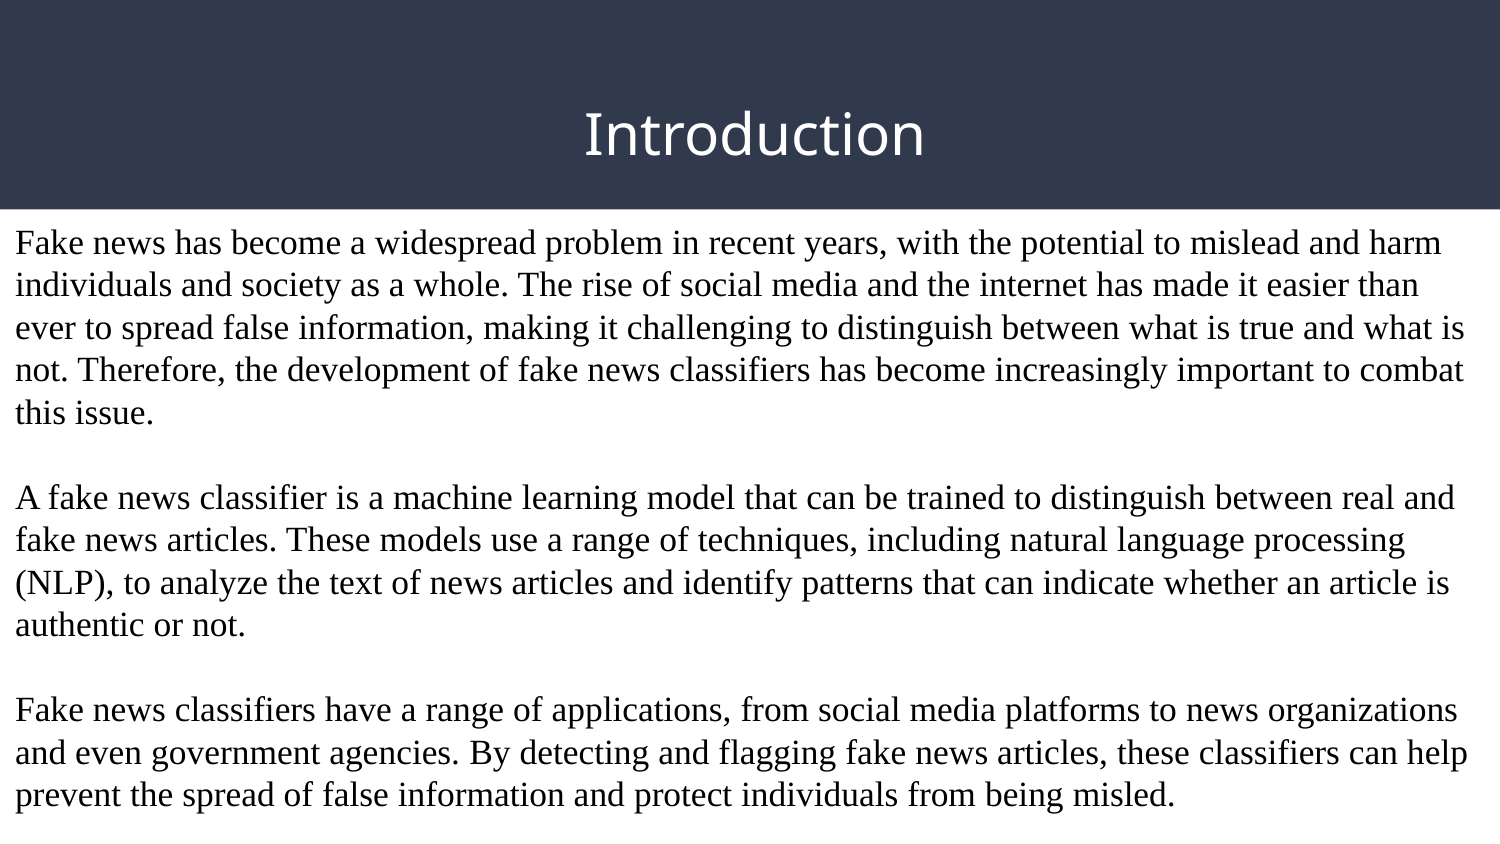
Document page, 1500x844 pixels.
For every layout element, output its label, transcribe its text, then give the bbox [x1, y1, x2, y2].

text_box Fake news has become a widespread problem in recent years, with the potential to mislead and harm individuals and society as a whole. The rise of social media and the internet has made it easier than ever to spread false information, making it challenging to distinguish between what is true and what is not. Therefore, the development of fake news classifiers has become increasingly important to combat this issue. A fake news classifier is a machine learning model that can be trained to distinguish between real and fake news articles. These models use a range of techniques, including natural language processing (NLP), to analyze the text of news articles and identify patterns that can indicate whether an article is authentic or not. Fake news classifiers have a range of applications, from social media platforms to news organizations and even government agencies. By detecting and flagging fake news articles, these classifiers can help prevent the spread of false information and protect individuals from being misled. [0, 203, 1500, 829]
title Introduction [51, 82, 1449, 185]
